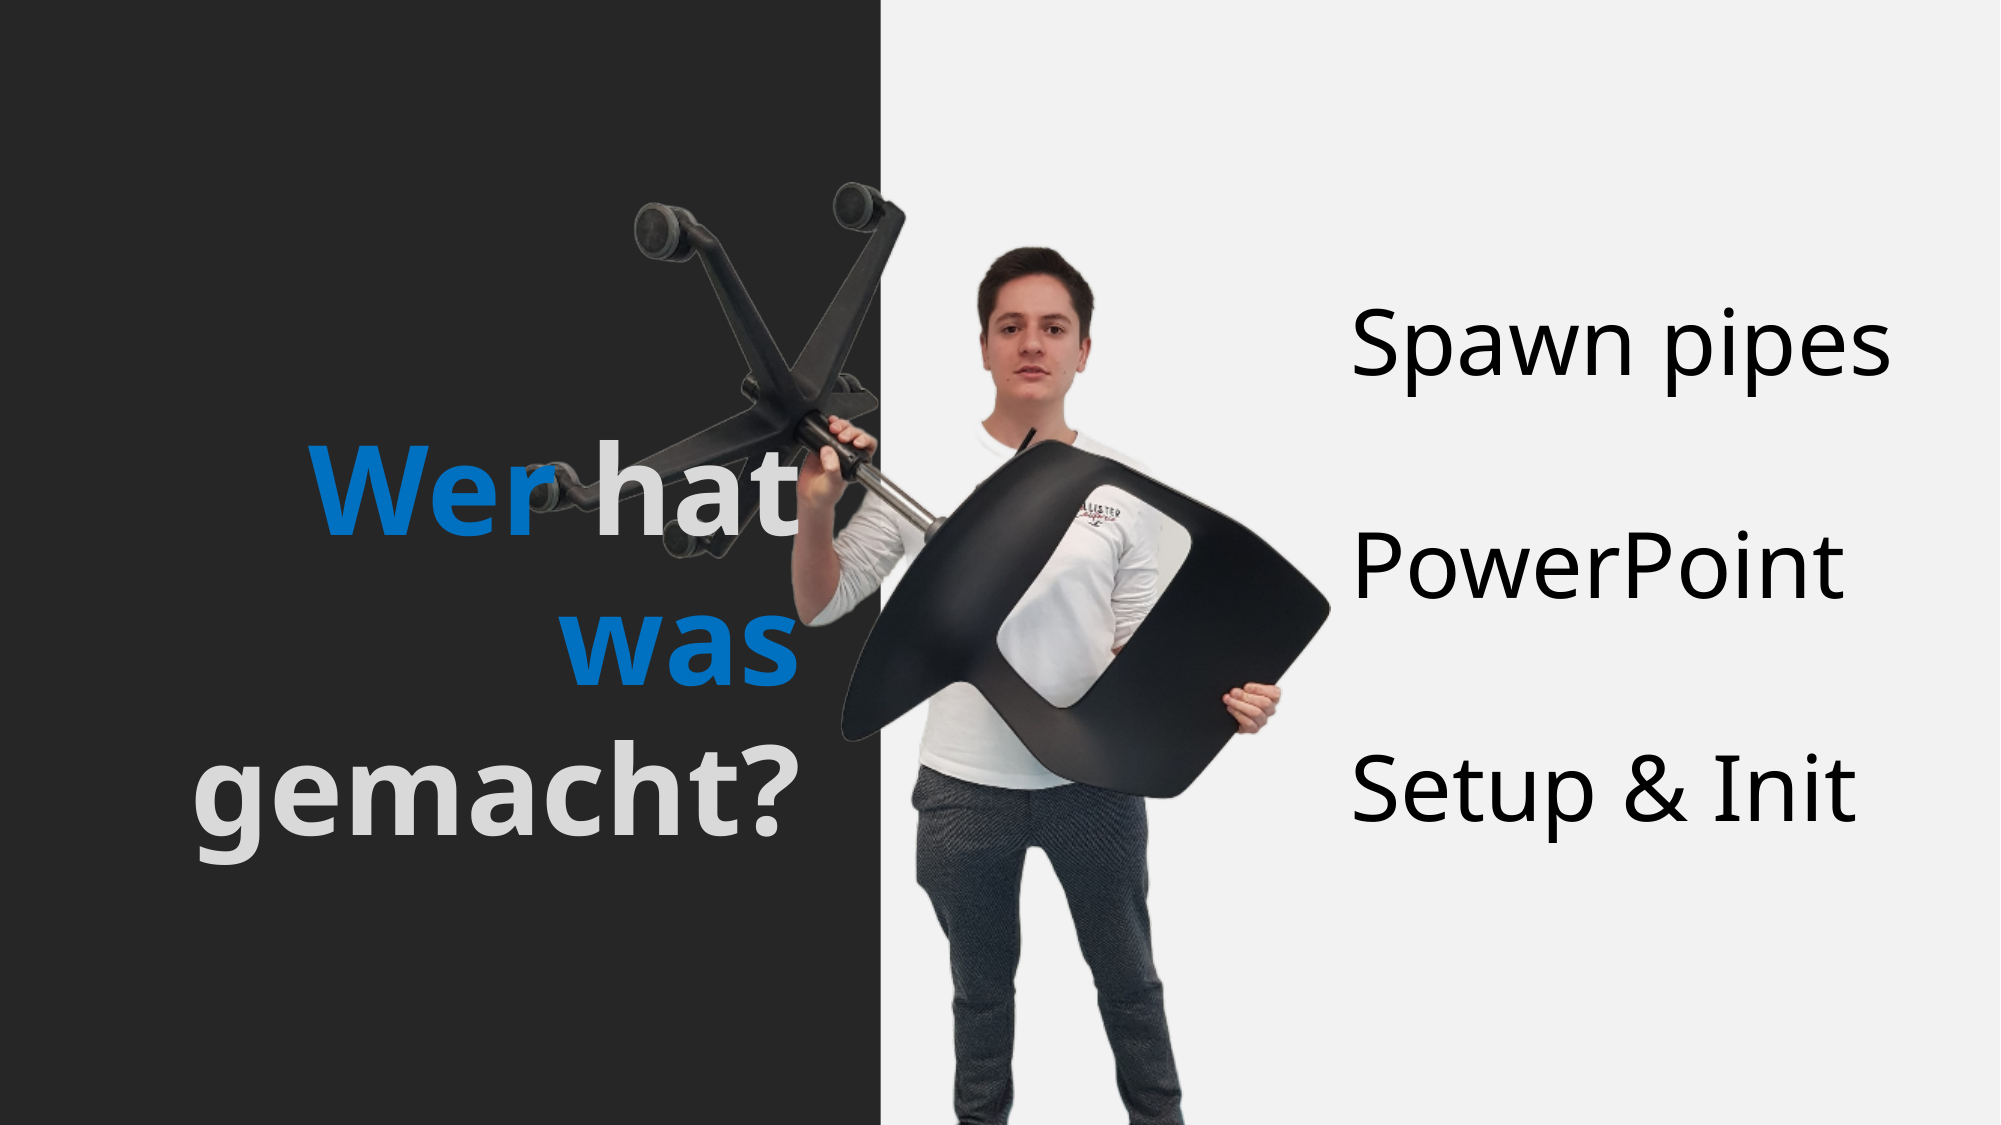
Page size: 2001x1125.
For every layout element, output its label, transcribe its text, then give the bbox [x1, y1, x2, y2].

picture [517, 179, 1331, 1125]
text_box Wer hat was gemacht? [63, 403, 517, 869]
text_box Spawn pipes [1335, 276, 1937, 401]
text_box Setup & Init [1335, 722, 1937, 848]
text_box [0, 0, 882, 1125]
text_box PowerPoint [1335, 499, 1937, 624]
